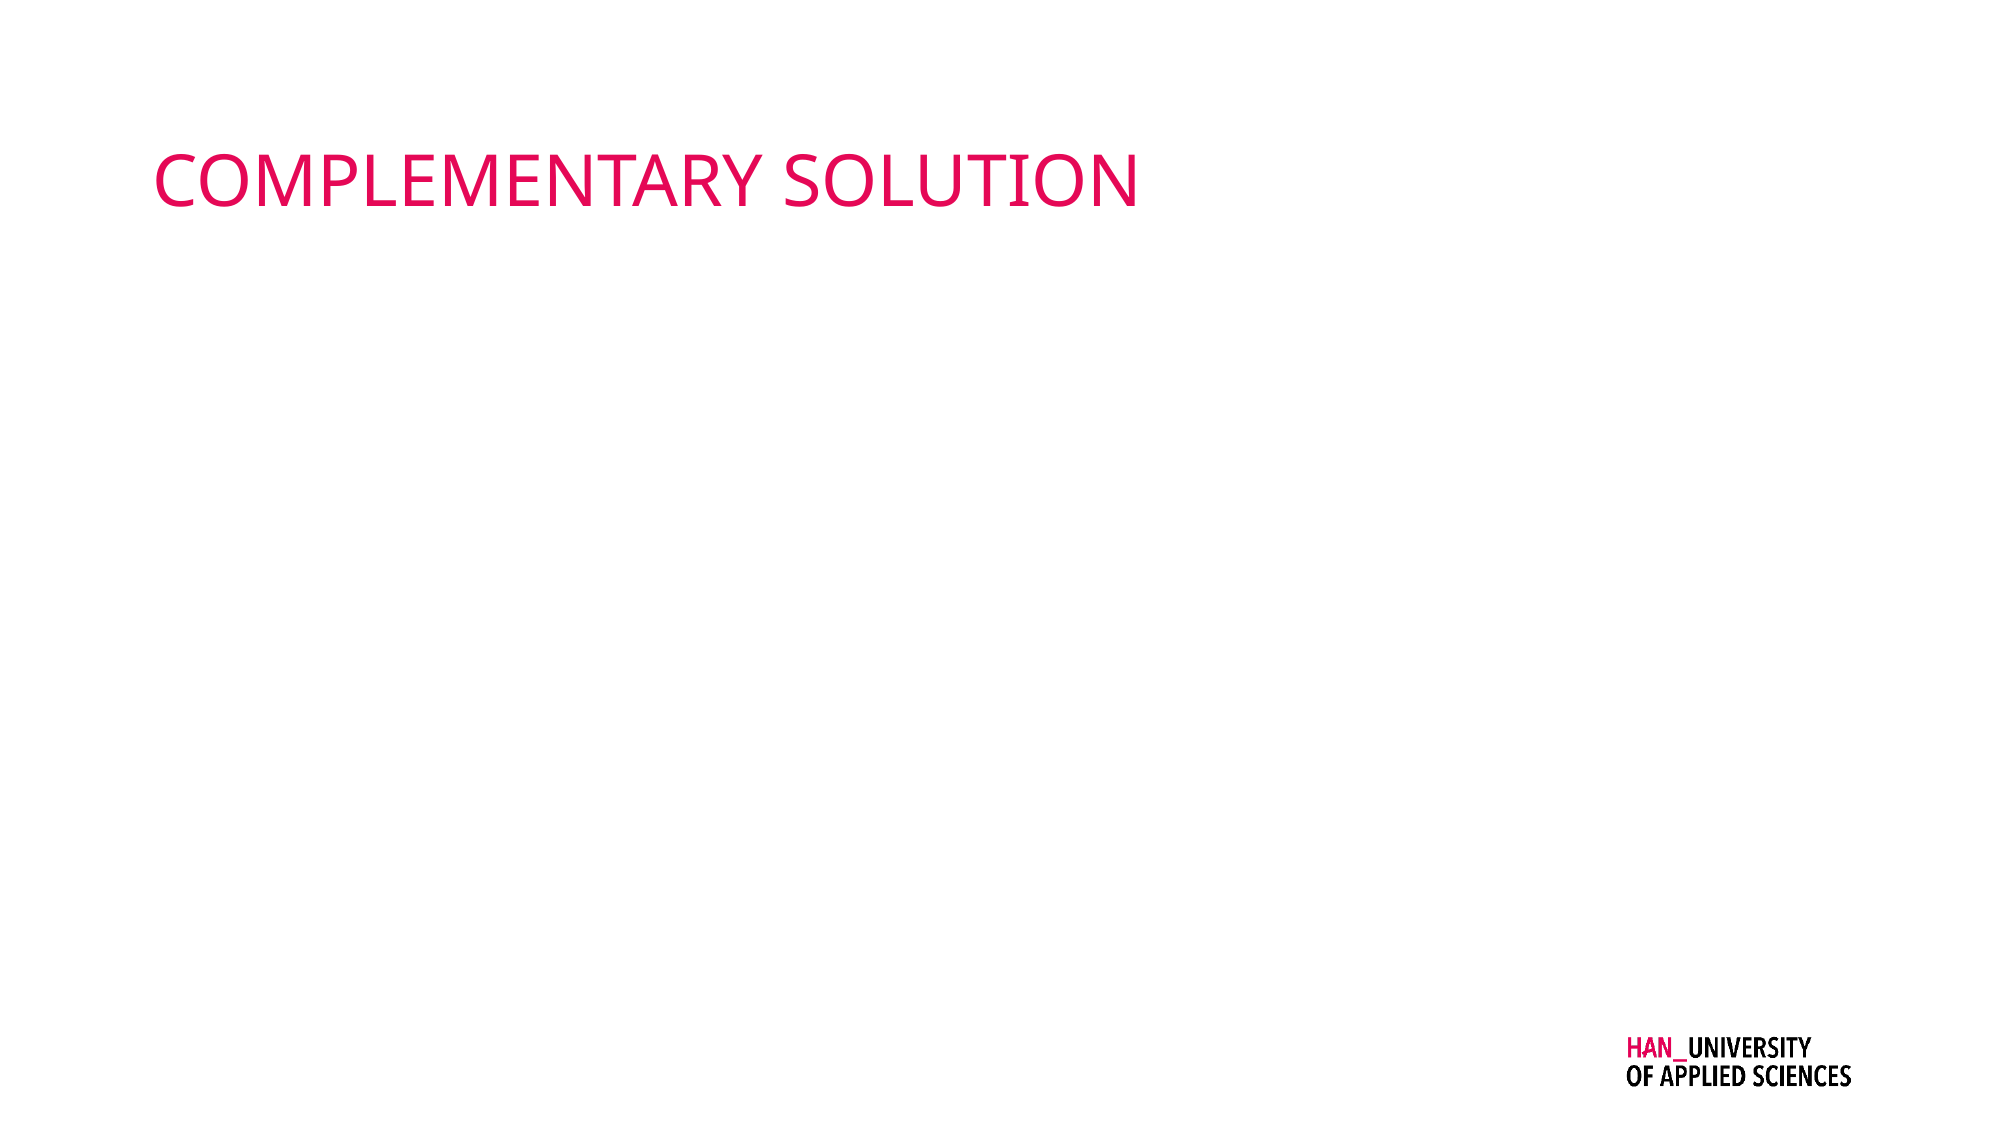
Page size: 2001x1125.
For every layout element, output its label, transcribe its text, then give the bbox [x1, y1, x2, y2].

title complementary solution [137, 59, 1863, 230]
picture [1620, 1016, 1877, 1125]
